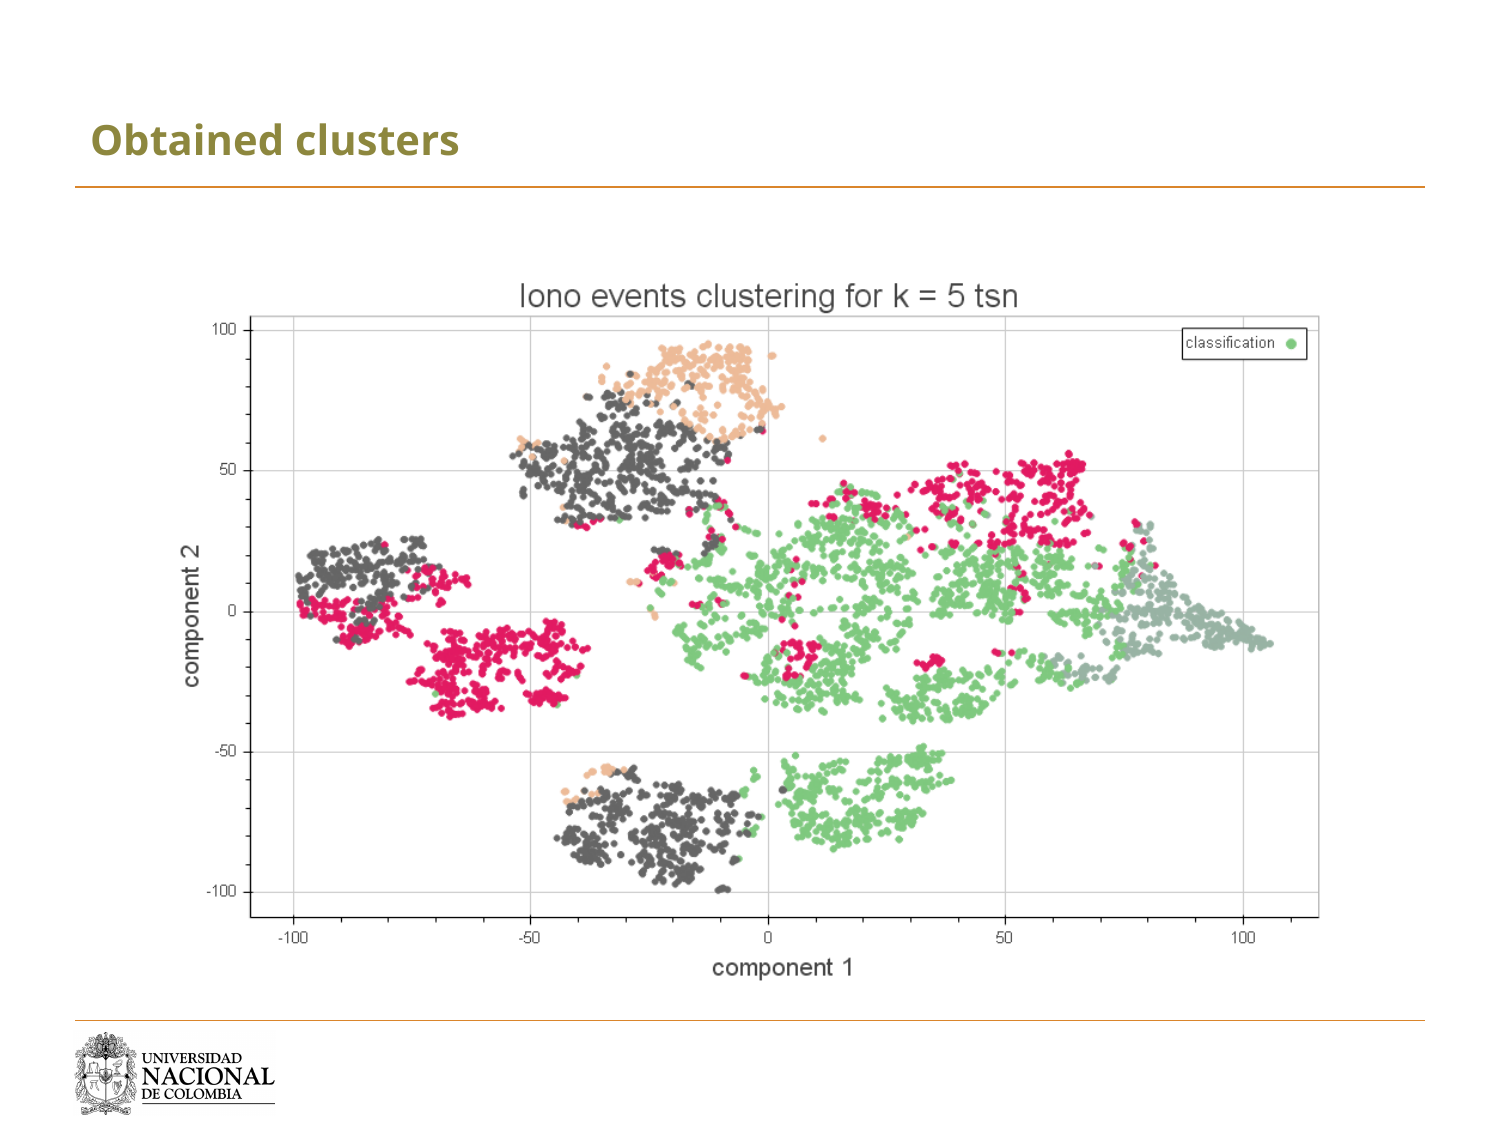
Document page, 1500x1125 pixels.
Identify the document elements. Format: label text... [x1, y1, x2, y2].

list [174, 262, 1326, 1006]
title Obtained clusters [75, 45, 1425, 233]
picture [73, 1030, 276, 1116]
